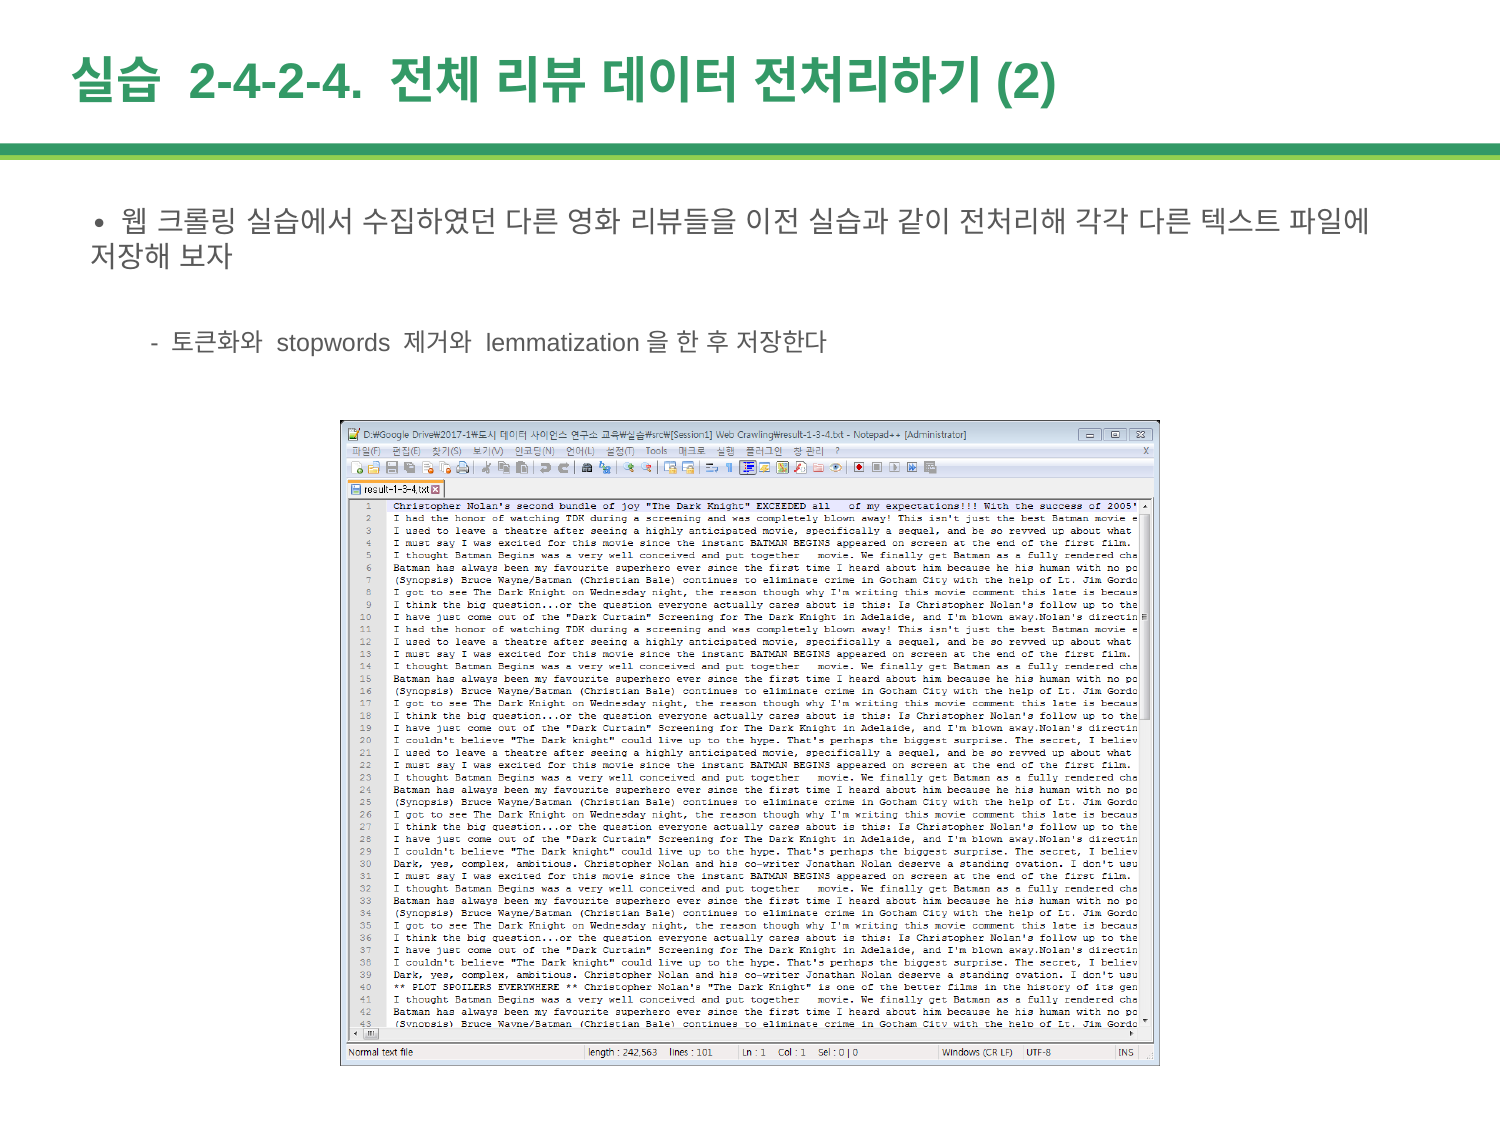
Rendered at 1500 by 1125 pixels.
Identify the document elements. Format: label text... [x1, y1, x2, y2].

text_box [0, 157, 1500, 162]
text_box ∙ 웹 크롤링 실습에서 수집하였던 다른 영화 리뷰들을 이전 실습과 같이 전처리해 각각 다른 텍스트 파일에 저장해 보자 [75, 196, 1412, 281]
text_box - 토큰화와 stopwords 제거와 lemmatization을 한 후 저장한다 [135, 319, 1472, 364]
picture [339, 420, 1161, 1066]
text_box [0, 141, 1500, 157]
text_box 실습 2-4-2-4. 전체 리뷰 데이터 전처리하기(2) [55, 41, 1073, 116]
